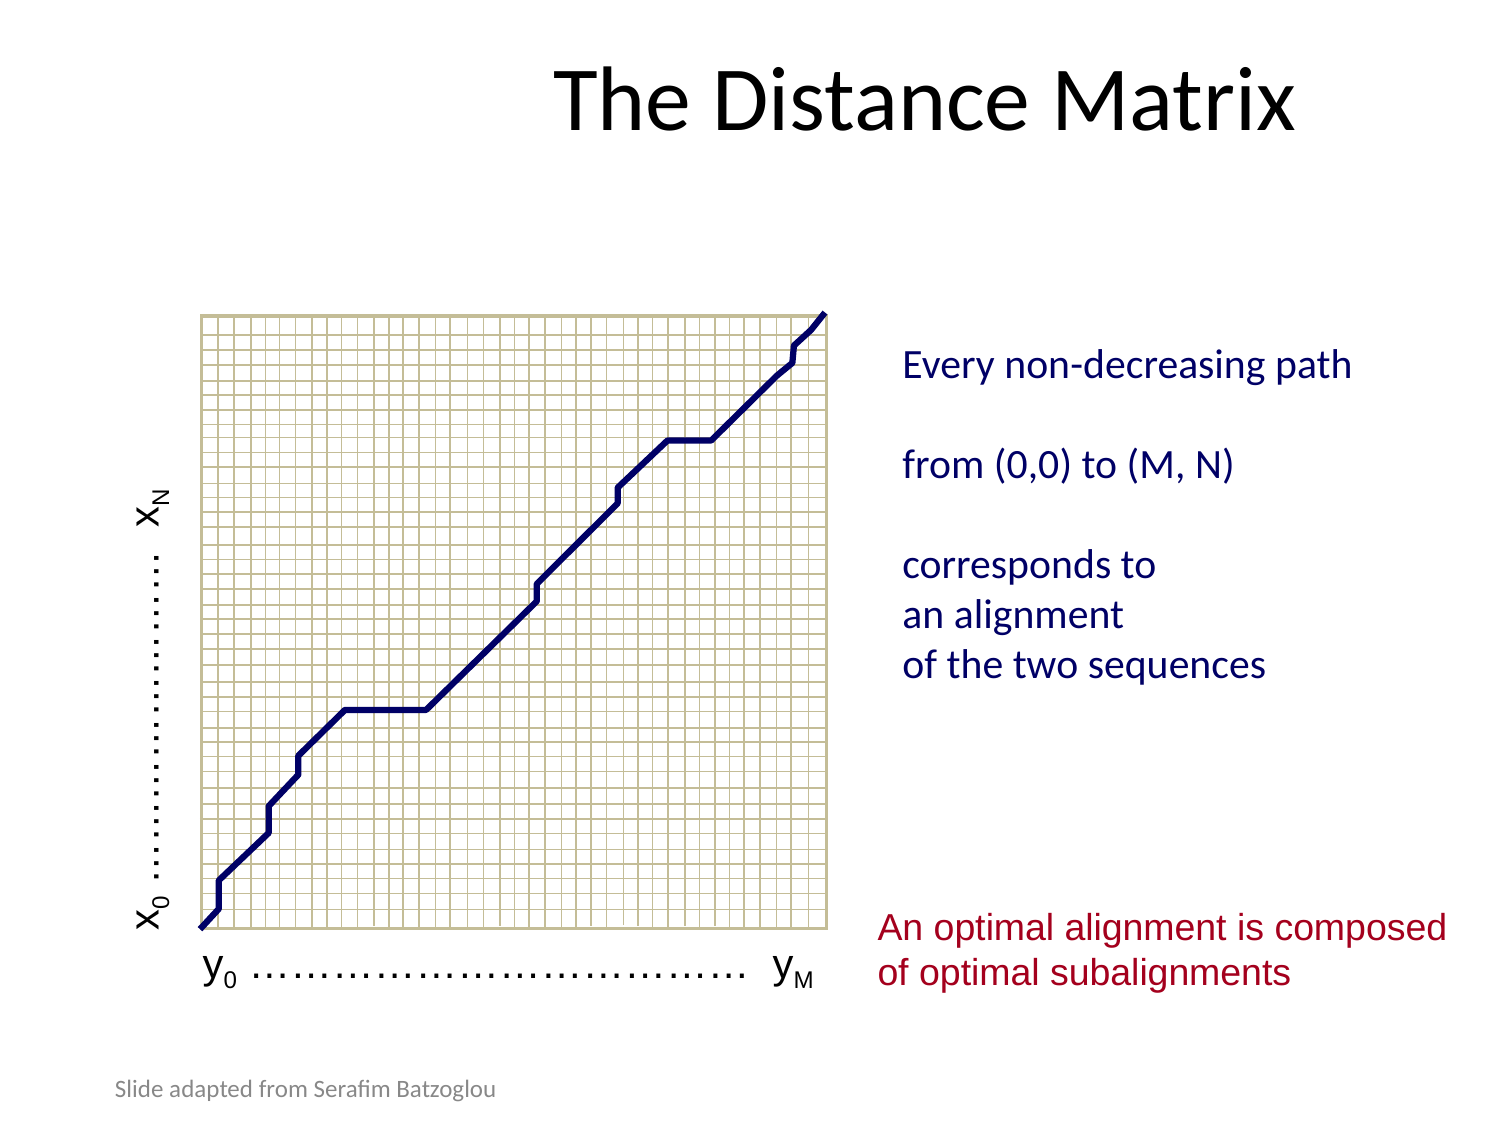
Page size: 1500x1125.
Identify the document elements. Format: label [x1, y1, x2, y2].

text_box [887, 329, 1438, 755]
text_box [187, 312, 839, 1001]
text_box [109, 295, 182, 946]
text_box [862, 895, 1487, 1001]
footer [37, 1050, 575, 1125]
title [287, 0, 1500, 188]
